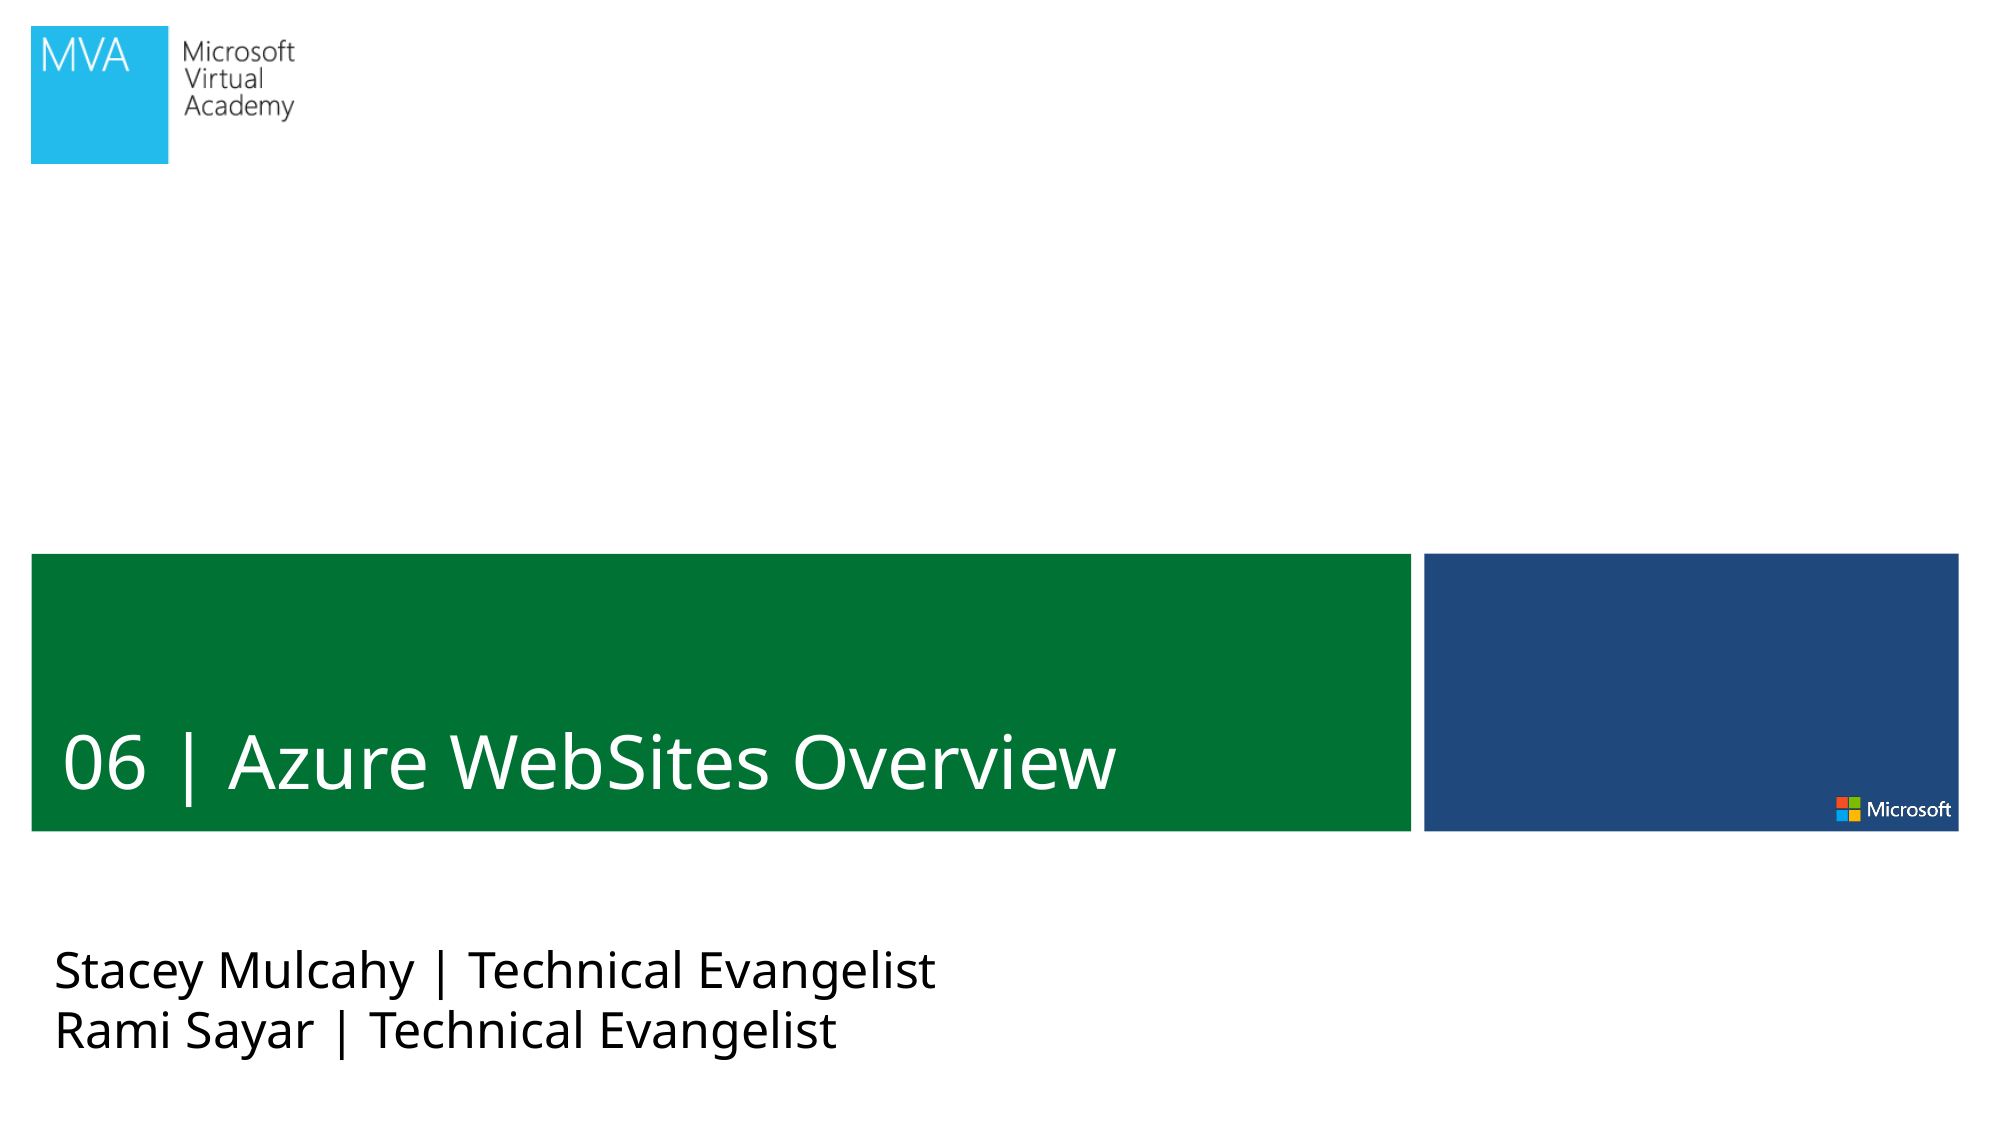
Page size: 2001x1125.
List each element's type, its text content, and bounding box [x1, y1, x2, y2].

subtitle Stacey Mulcahy | Technical Evangelist Rami Sayar | Technical Evangelist [31, 841, 1440, 1082]
picture [1834, 790, 1956, 827]
picture [31, 26, 374, 164]
list 06 | Azure WebSites Overview [47, 568, 1396, 813]
